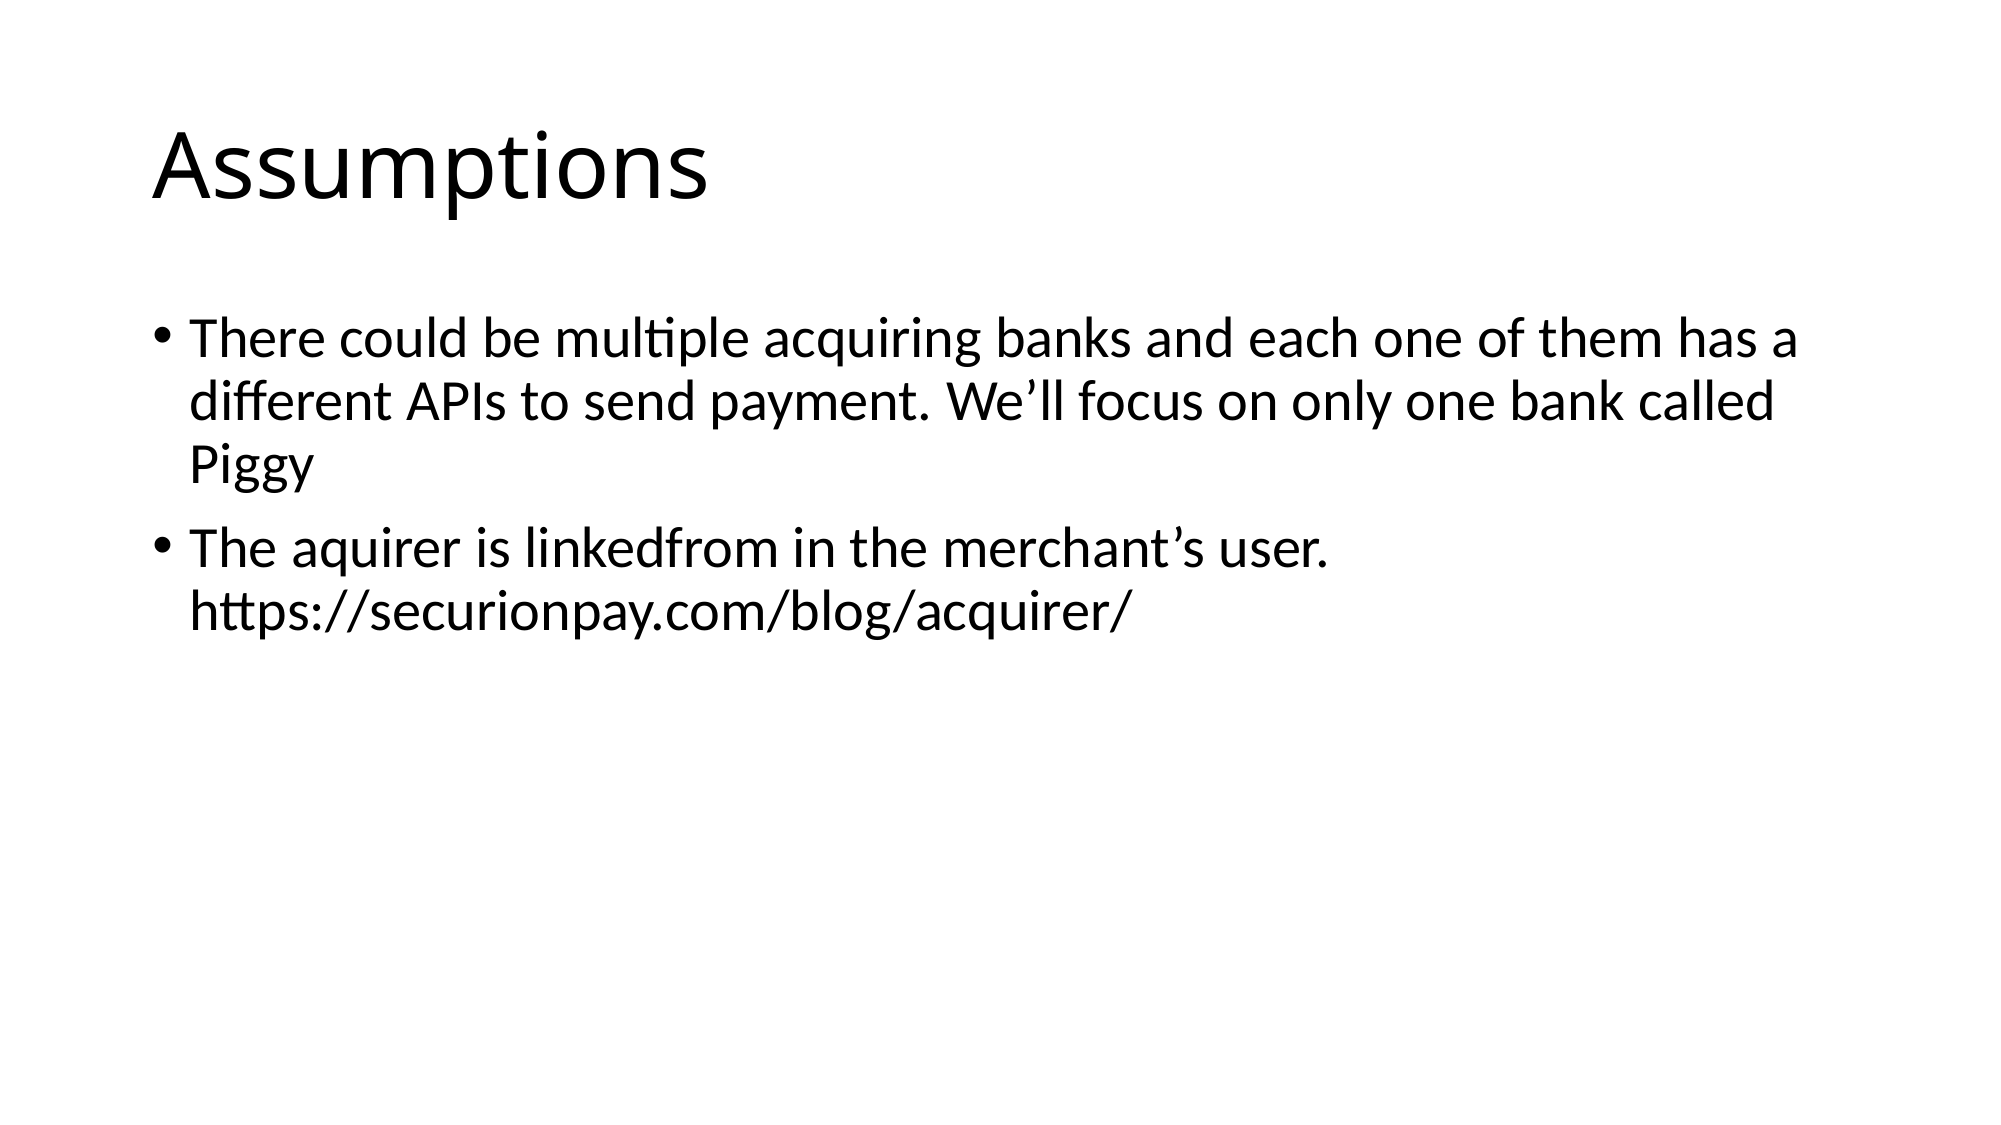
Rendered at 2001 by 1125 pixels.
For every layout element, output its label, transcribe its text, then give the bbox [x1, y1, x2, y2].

list There could be multiple acquiring banks and each one of them has a different APIs to send payment. We’ll focus on only one bank called Piggy The aquirer is linkedfrom in the merchant’s user. https://securionpay.com/blog/acquirer/ [137, 299, 1863, 1014]
title Assumptions [137, 59, 1863, 278]
